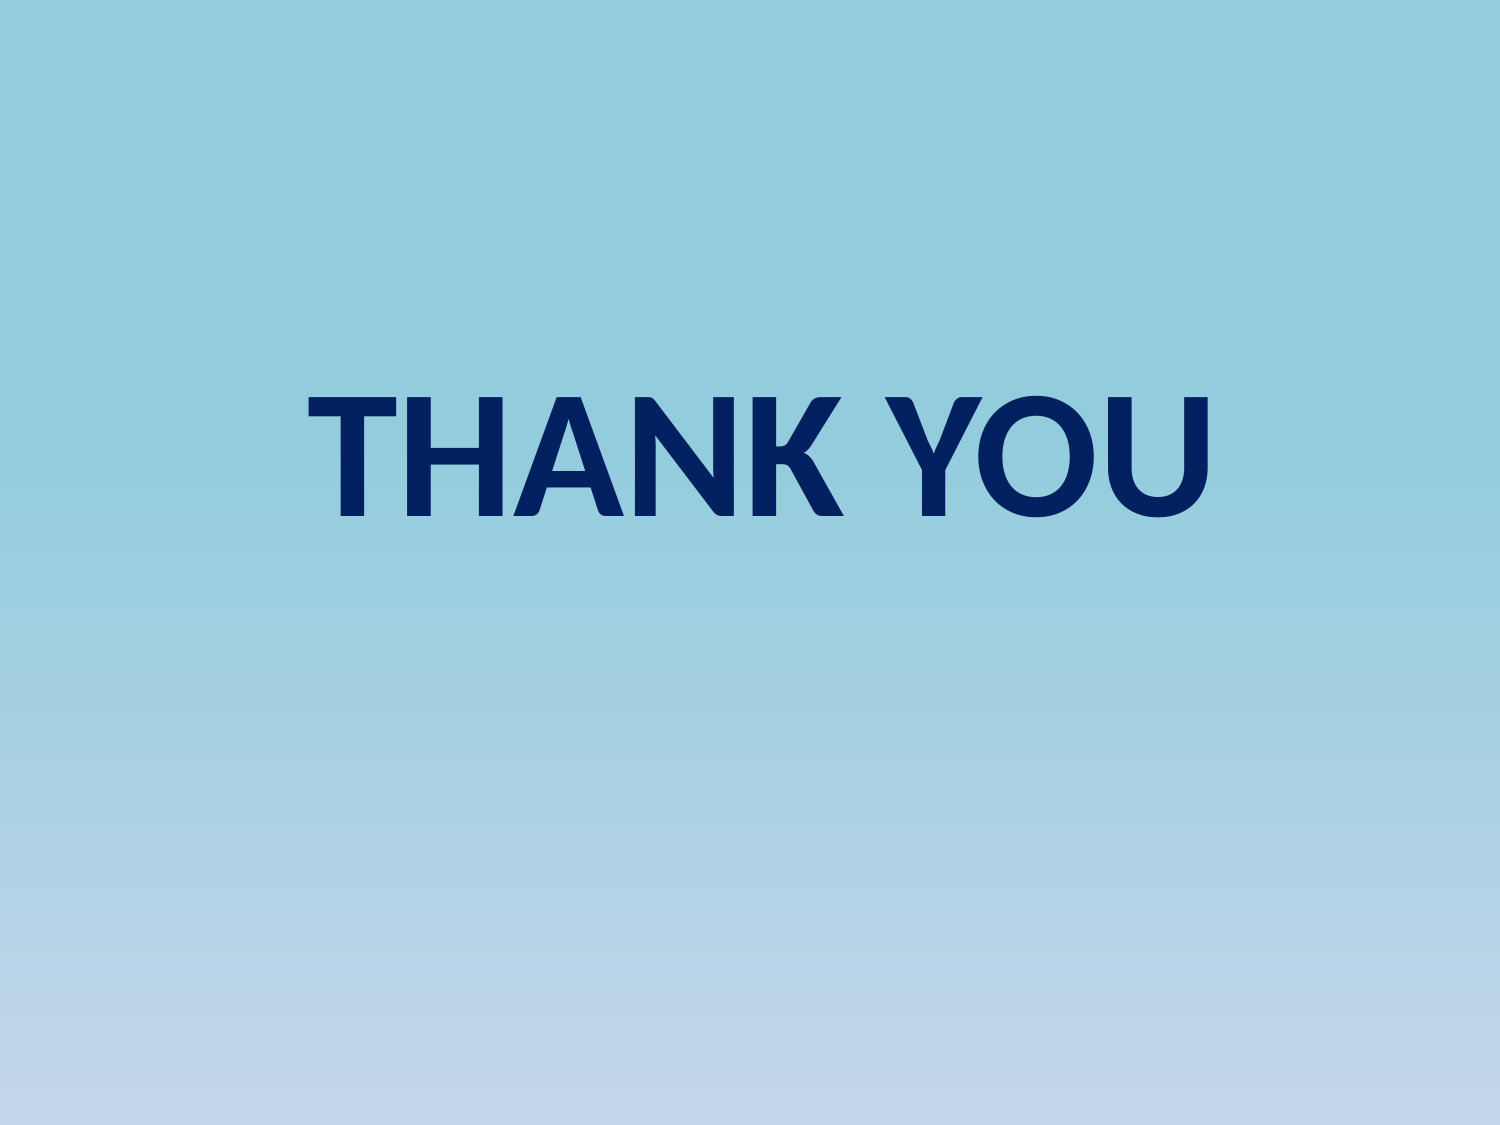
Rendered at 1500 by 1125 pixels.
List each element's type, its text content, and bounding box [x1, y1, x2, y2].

text_box Thank You [292, 325, 1235, 561]
